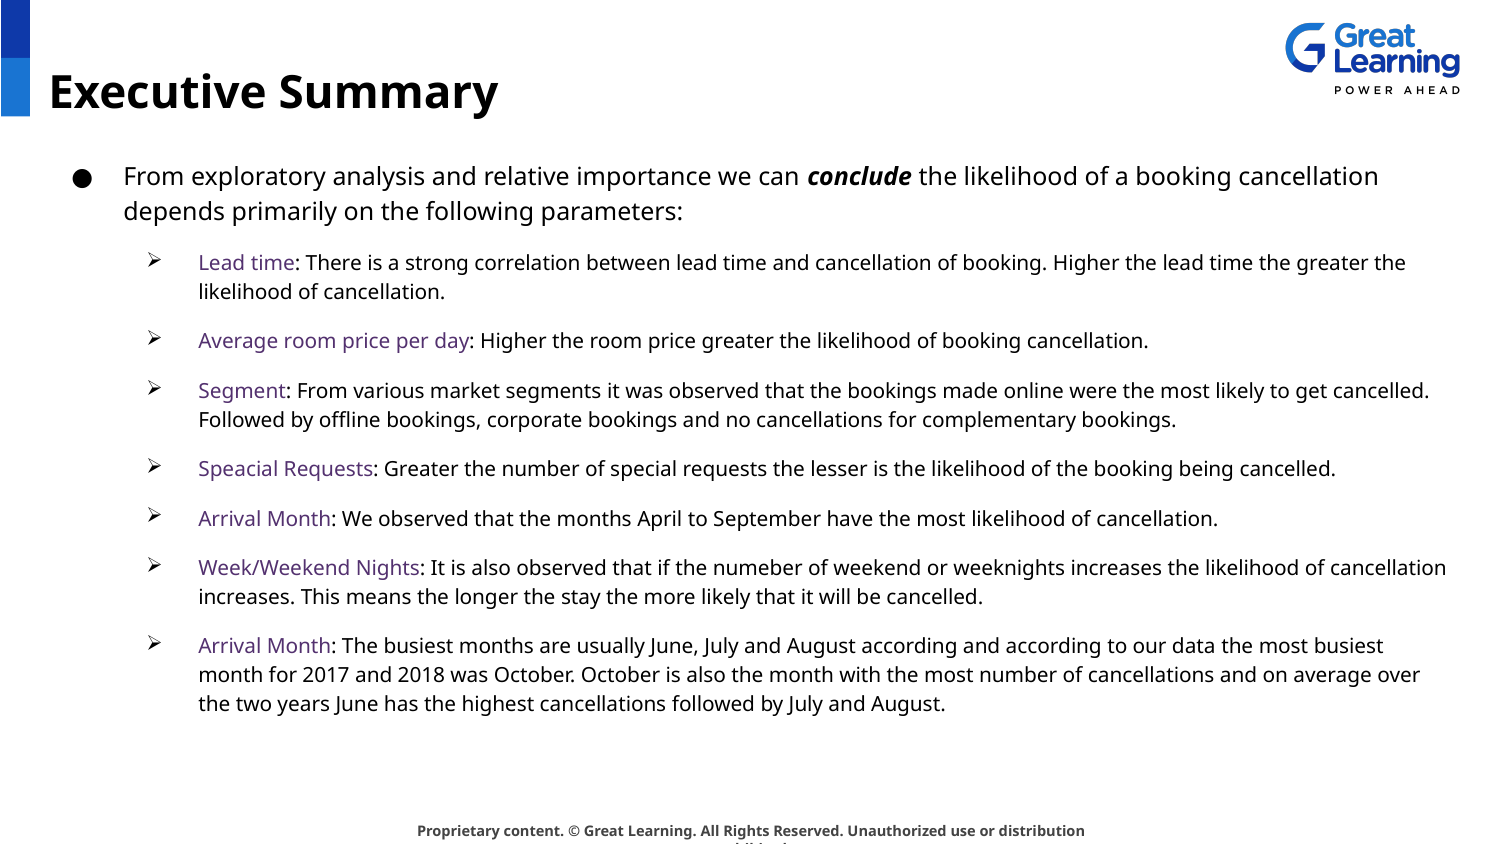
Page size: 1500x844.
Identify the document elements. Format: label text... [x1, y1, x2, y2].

list From exploratory analysis and relative importance we can conclude the likelihood of a booking cancellation depends primarily on the following parameters: Lead time: There is a strong correlation between lead time and cancellation of booking. Higher the lead time the greater the likelihood of cancellation. Average room price per day: Higher the room price greater the likelihood of booking cancellation. Segment: From various market segments it was observed that the bookings made online were the most likely to get cancelled. Followed by offline bookings, corporate bookings and no cancellations for complementary bookings. Speacial Requests: Greater the number of special requests the lesser is the likelihood of the booking being cancelled. Arrival Month: We observed that the months April to September have the most likelihood of cancellation. Week/Weekend Nights: It is also observed that if the numeber of weekend or weeknights increases the likelihood of cancellation increases. This means the longer the stay the more likely that it will be cancelled. Arrival Month: The busiest months are usually June, July and August according and according to our data the most busiest month for 2017 and 2018 was October. October is also the month with the most number of cancellations and on average over the two years June has the highest cancellations followed by July and August. [33, 141, 1467, 748]
picture [1258, 11, 1487, 106]
title Executive Summary [33, 47, 1431, 141]
